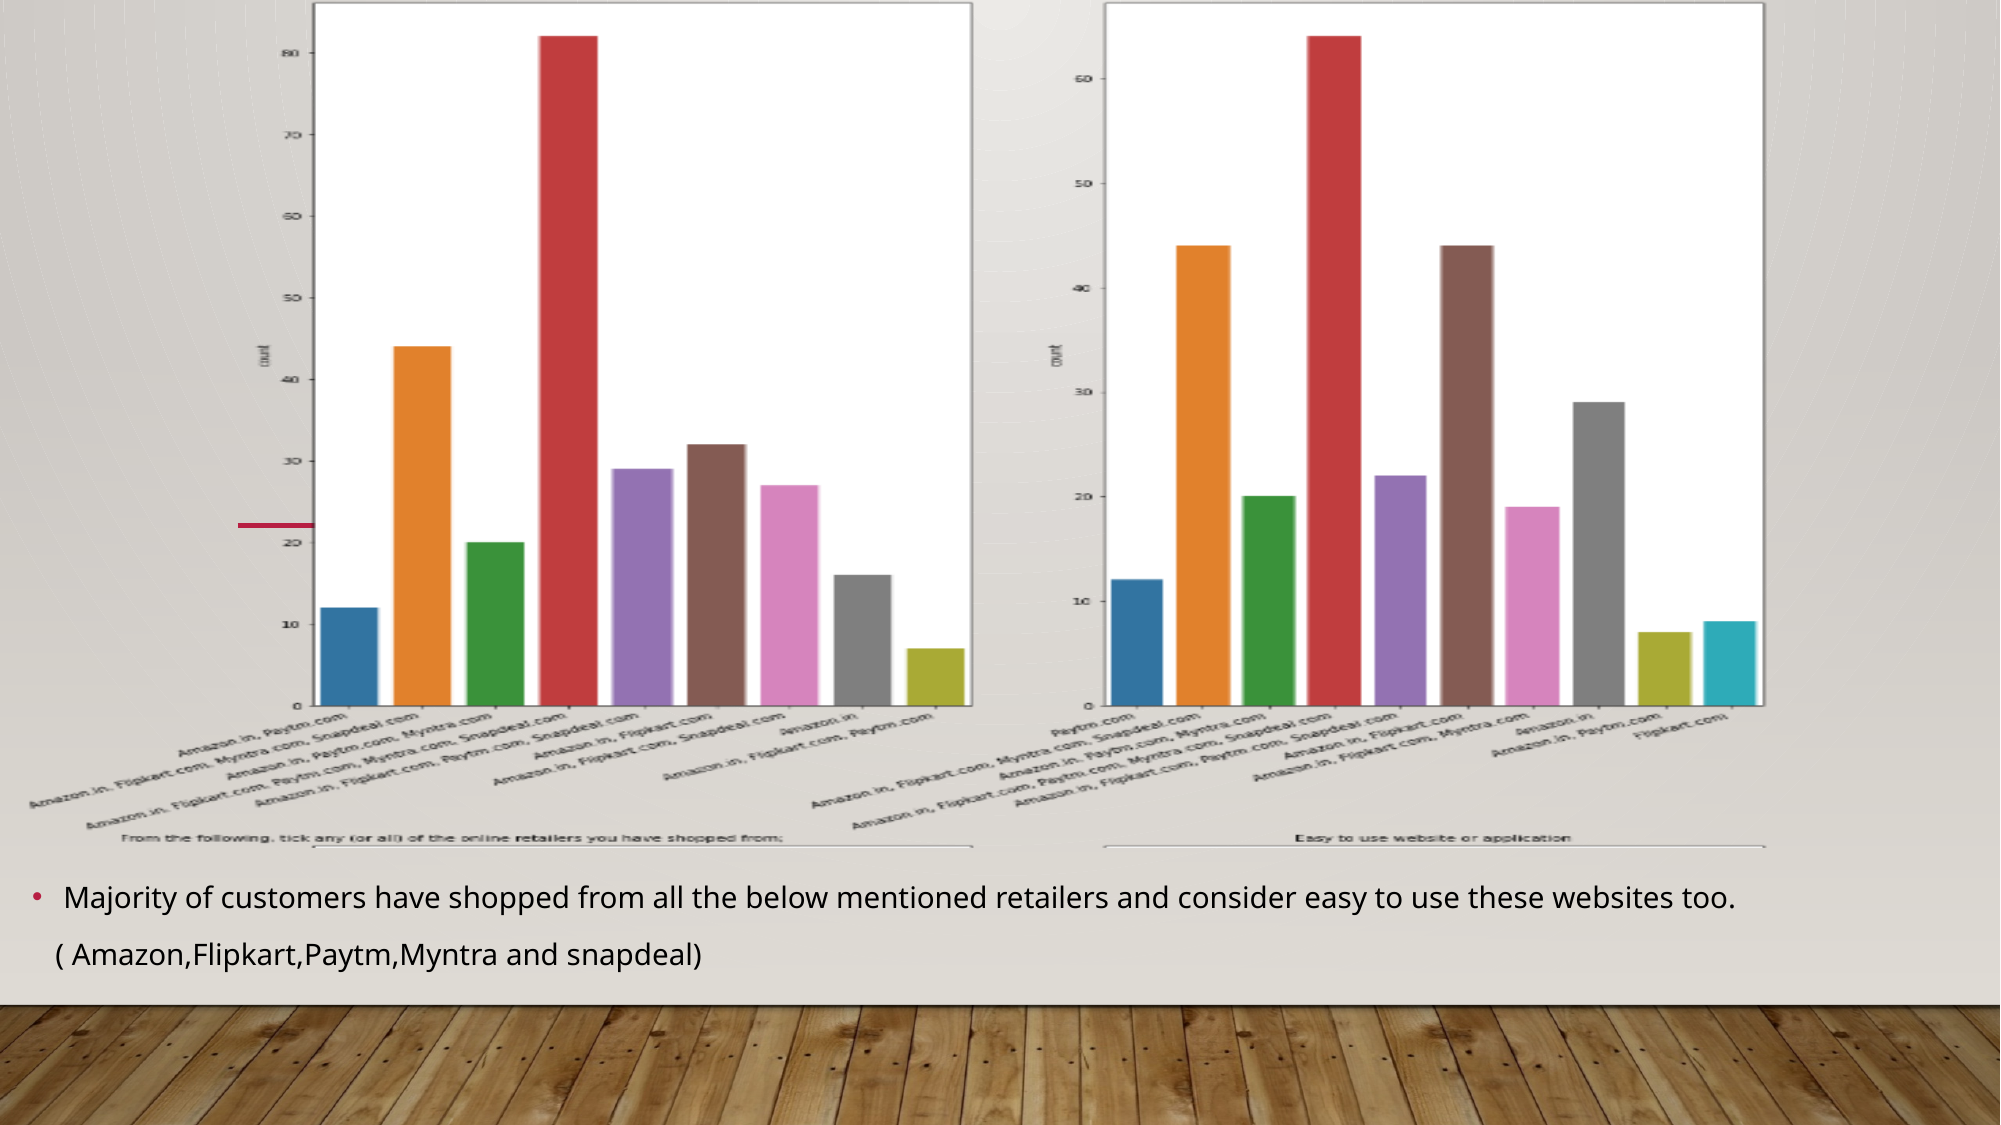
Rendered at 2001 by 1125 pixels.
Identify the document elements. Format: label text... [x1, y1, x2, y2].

picture [0, 1005, 2000, 1125]
text_box Majority of customers have shopped from all the below mentioned retailers and consider easy to use these websites too. ( Amazon,Flipkart,Paytm,Myntra and snapdeal) [17, 864, 1866, 1008]
picture [17, 0, 1966, 848]
